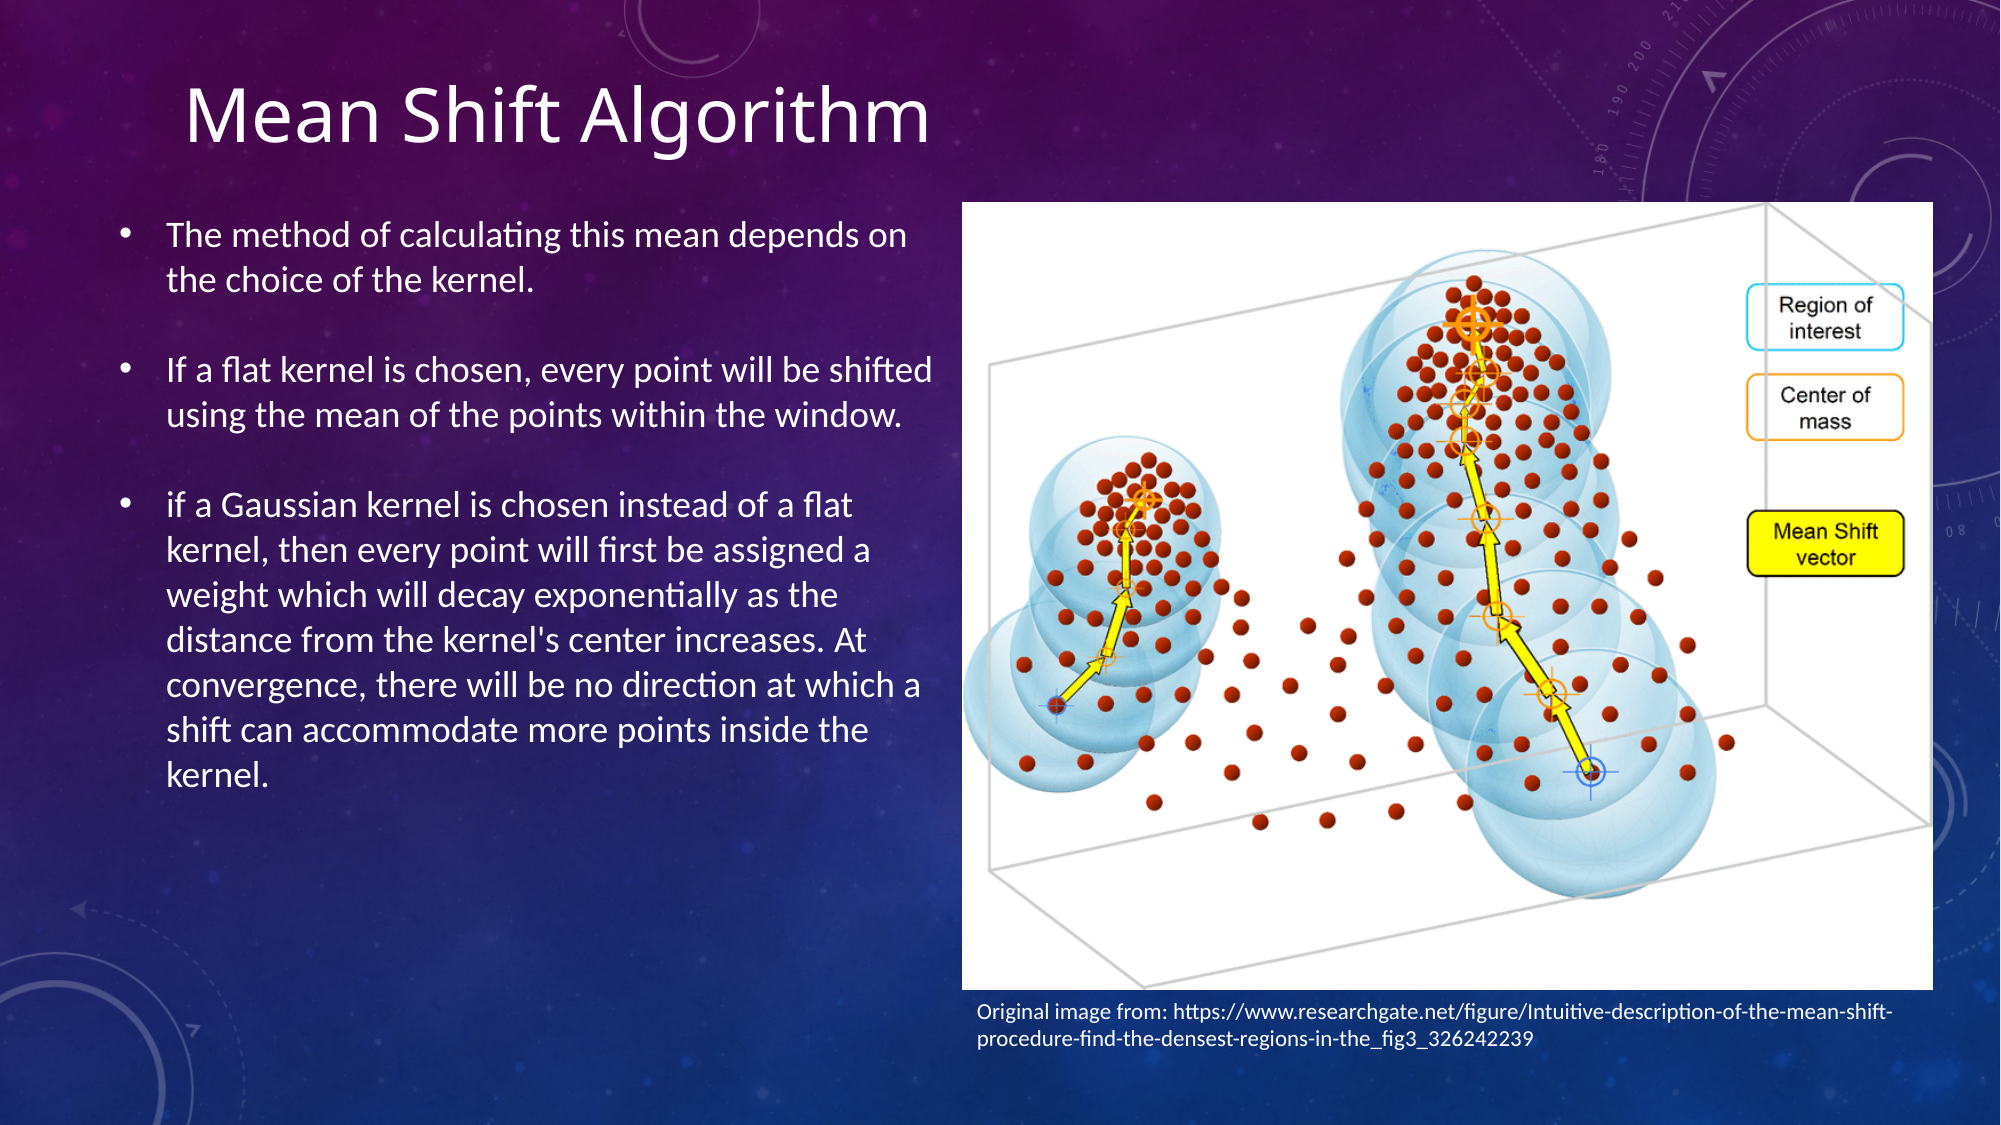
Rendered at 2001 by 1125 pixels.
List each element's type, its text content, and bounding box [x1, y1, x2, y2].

picture [0, 0, 2001, 1125]
text_box The method of calculating this mean depends on the choice of the kernel. If a flat kernel is chosen, every point will be shifted using the mean of the points within the window. if a Gaussian kernel is chosen instead of a flat kernel, then every point will first be assigned a weight which will decay exponentially as the distance from the kernel's center increases. At convergence, there will be no direction at which a shift can accommodate more points inside the kernel. [104, 202, 961, 803]
text_box Original image from: https://www.researchgate.net/figure/Intuitive-description-of-the-mean-shift-procedure-find-the-densest-regions-in-the_fig3_326242239 [962, 1000, 1933, 1059]
title Mean Shift Algorithm [169, 0, 1831, 202]
